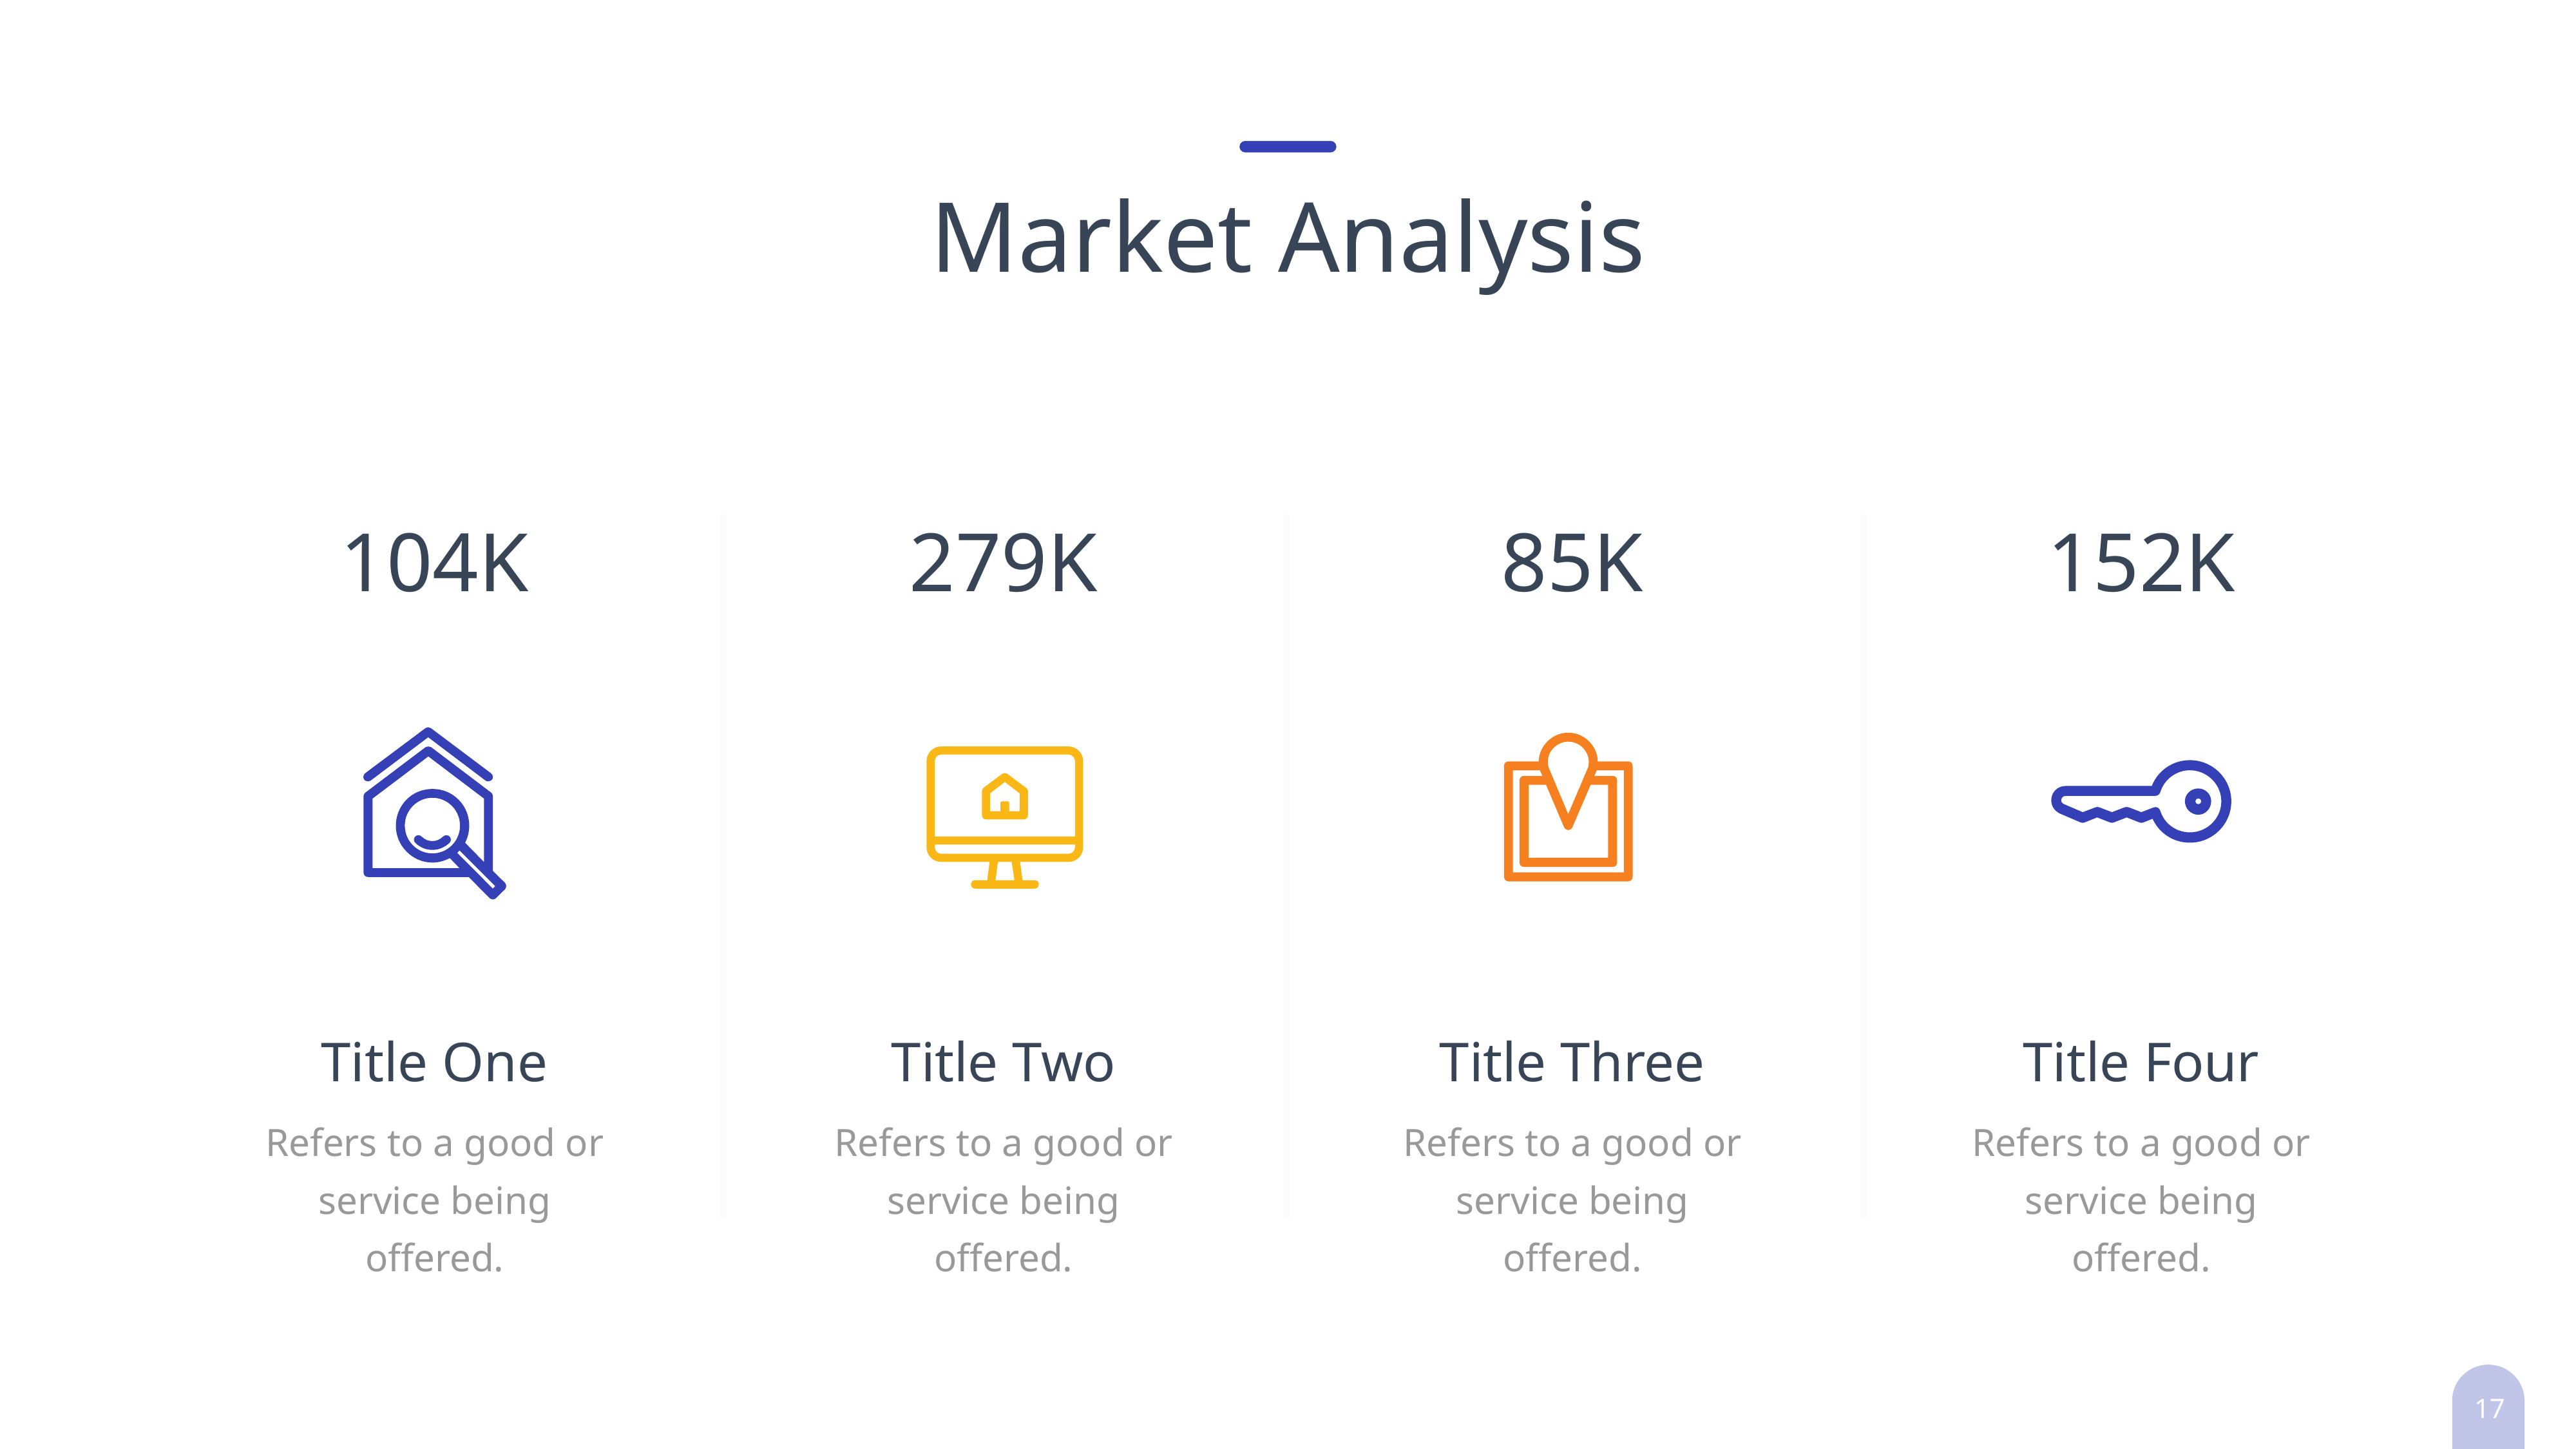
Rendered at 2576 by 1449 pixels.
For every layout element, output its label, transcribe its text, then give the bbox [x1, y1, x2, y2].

text_box Title Three [1364, 1023, 1780, 1095]
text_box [926, 746, 1083, 889]
text_box Title Two [796, 1023, 1212, 1095]
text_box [2051, 760, 2231, 843]
text_box Refers to a good or service being offered. [1364, 1095, 1780, 1291]
text_box 104K [285, 506, 584, 612]
text_box Title One [226, 1023, 643, 1095]
text_box 152K [1992, 506, 2291, 612]
text_box Title Four [1933, 1023, 2349, 1095]
text_box 85K [1423, 506, 1722, 612]
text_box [662, 140, 1913, 298]
text_box [1503, 732, 1633, 882]
text_box Refers to a good or service being offered. [1933, 1095, 2349, 1291]
text_box 279K [854, 506, 1153, 612]
text_box Refers to a good or service being offered. [226, 1095, 643, 1291]
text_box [363, 727, 506, 900]
text_box Refers to a good or service being offered. [796, 1095, 1212, 1291]
